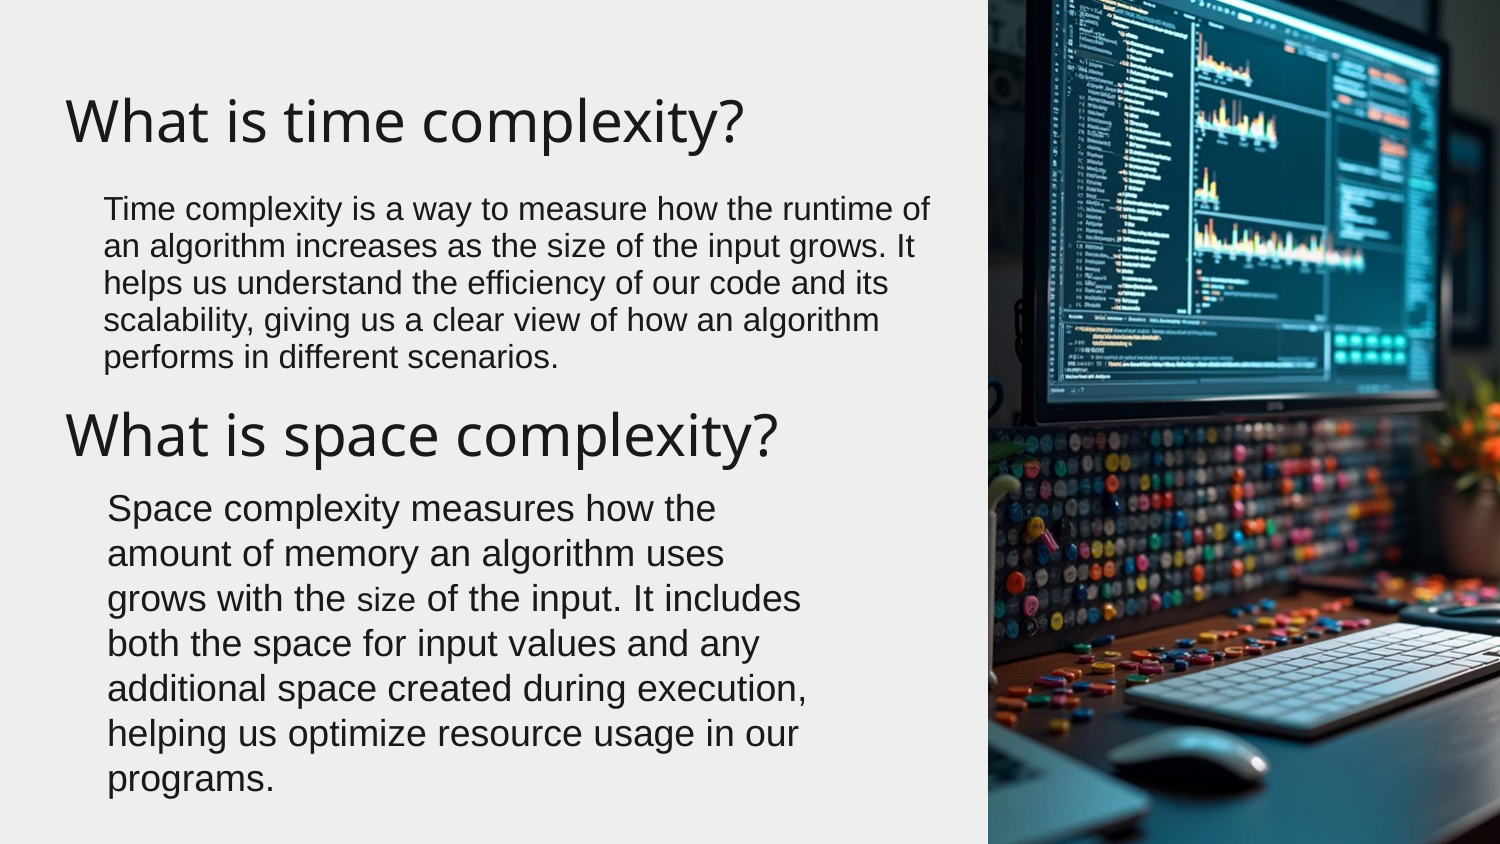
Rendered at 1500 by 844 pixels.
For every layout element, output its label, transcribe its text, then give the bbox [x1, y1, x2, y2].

picture [988, 0, 1500, 844]
picture [1092, 9, 1102, 14]
picture [1184, 14, 1195, 19]
title What is time complexity? [50, 65, 988, 183]
picture [1144, 2, 1155, 7]
subtitle Time complexity is a way to measure how the runtime of an algorithm increases as the size of the input grows. It helps us understand the efficiency of our code and its scalability, giving us a clear view of how an algorithm performs in different scenarios. [50, 145, 964, 391]
text_box What is space complexity? [50, 390, 801, 476]
picture [1209, 22, 1224, 29]
picture [1080, 43, 1112, 54]
text_box Space complexity measures how the amount of memory an algorithm uses grows with the size of the input. It includes both the space for input values and any additional space created during execution, helping us optimize resource usage in our programs. [92, 476, 843, 807]
